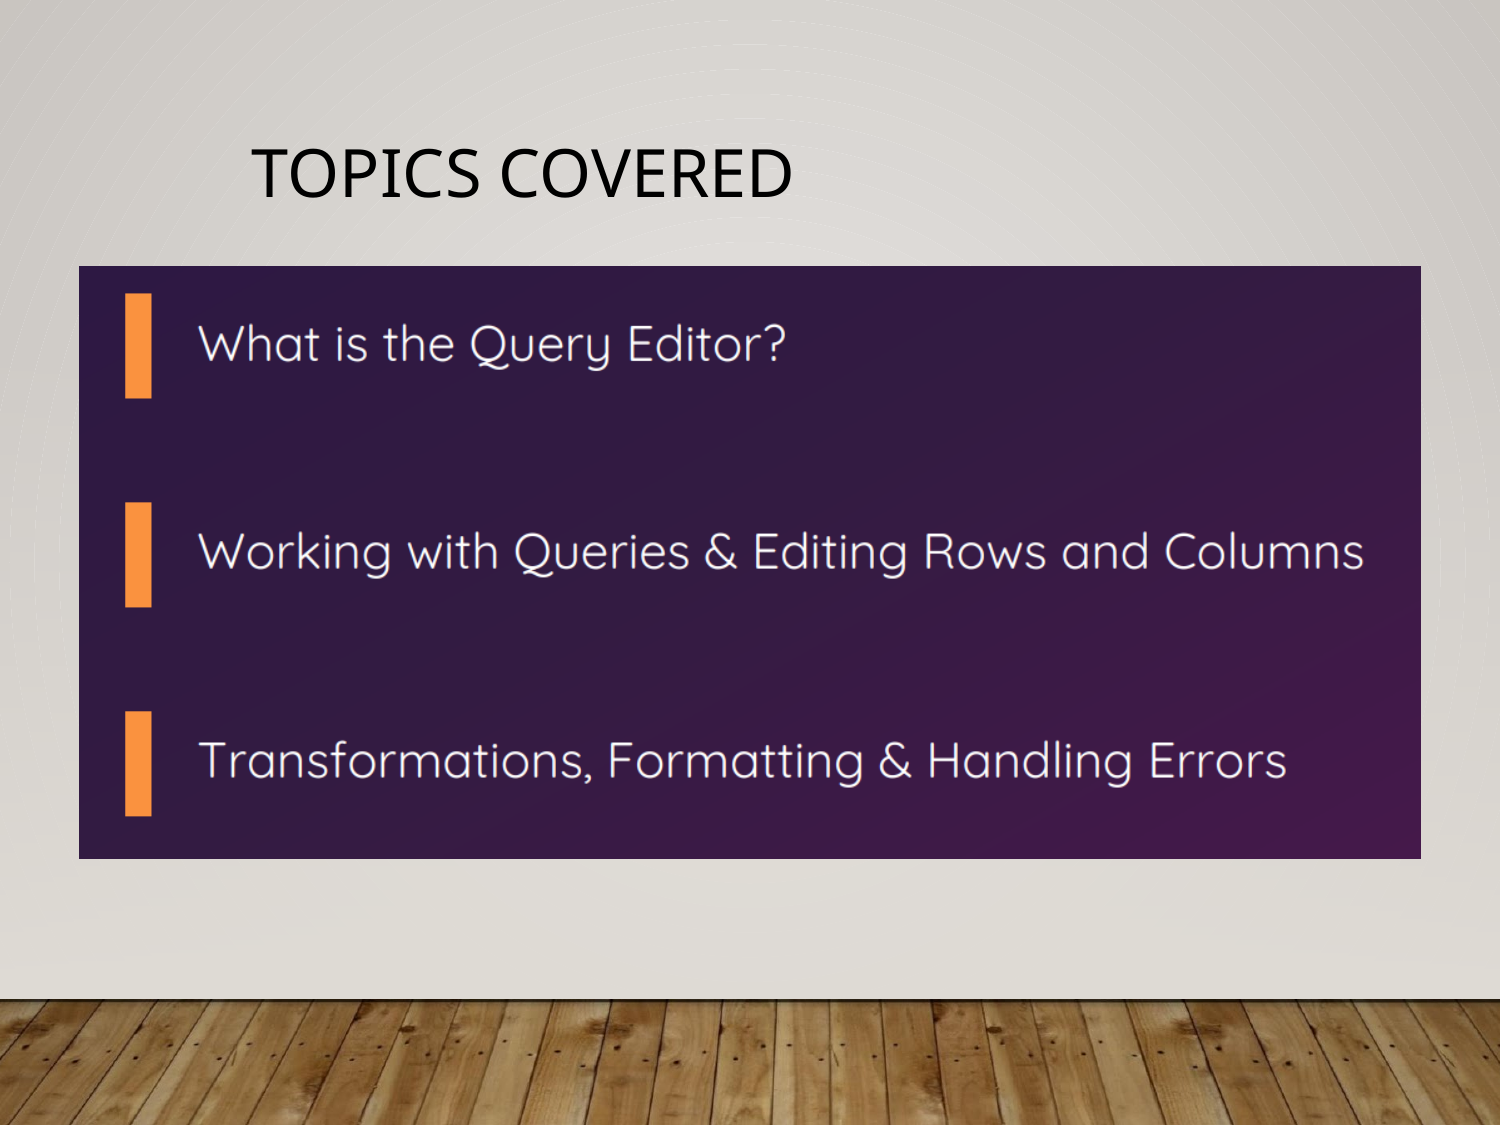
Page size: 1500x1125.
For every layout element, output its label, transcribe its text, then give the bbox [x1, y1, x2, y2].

picture [0, 999, 1500, 1125]
picture [79, 265, 1421, 859]
title TOPICS COVERED [236, 131, 1315, 264]
